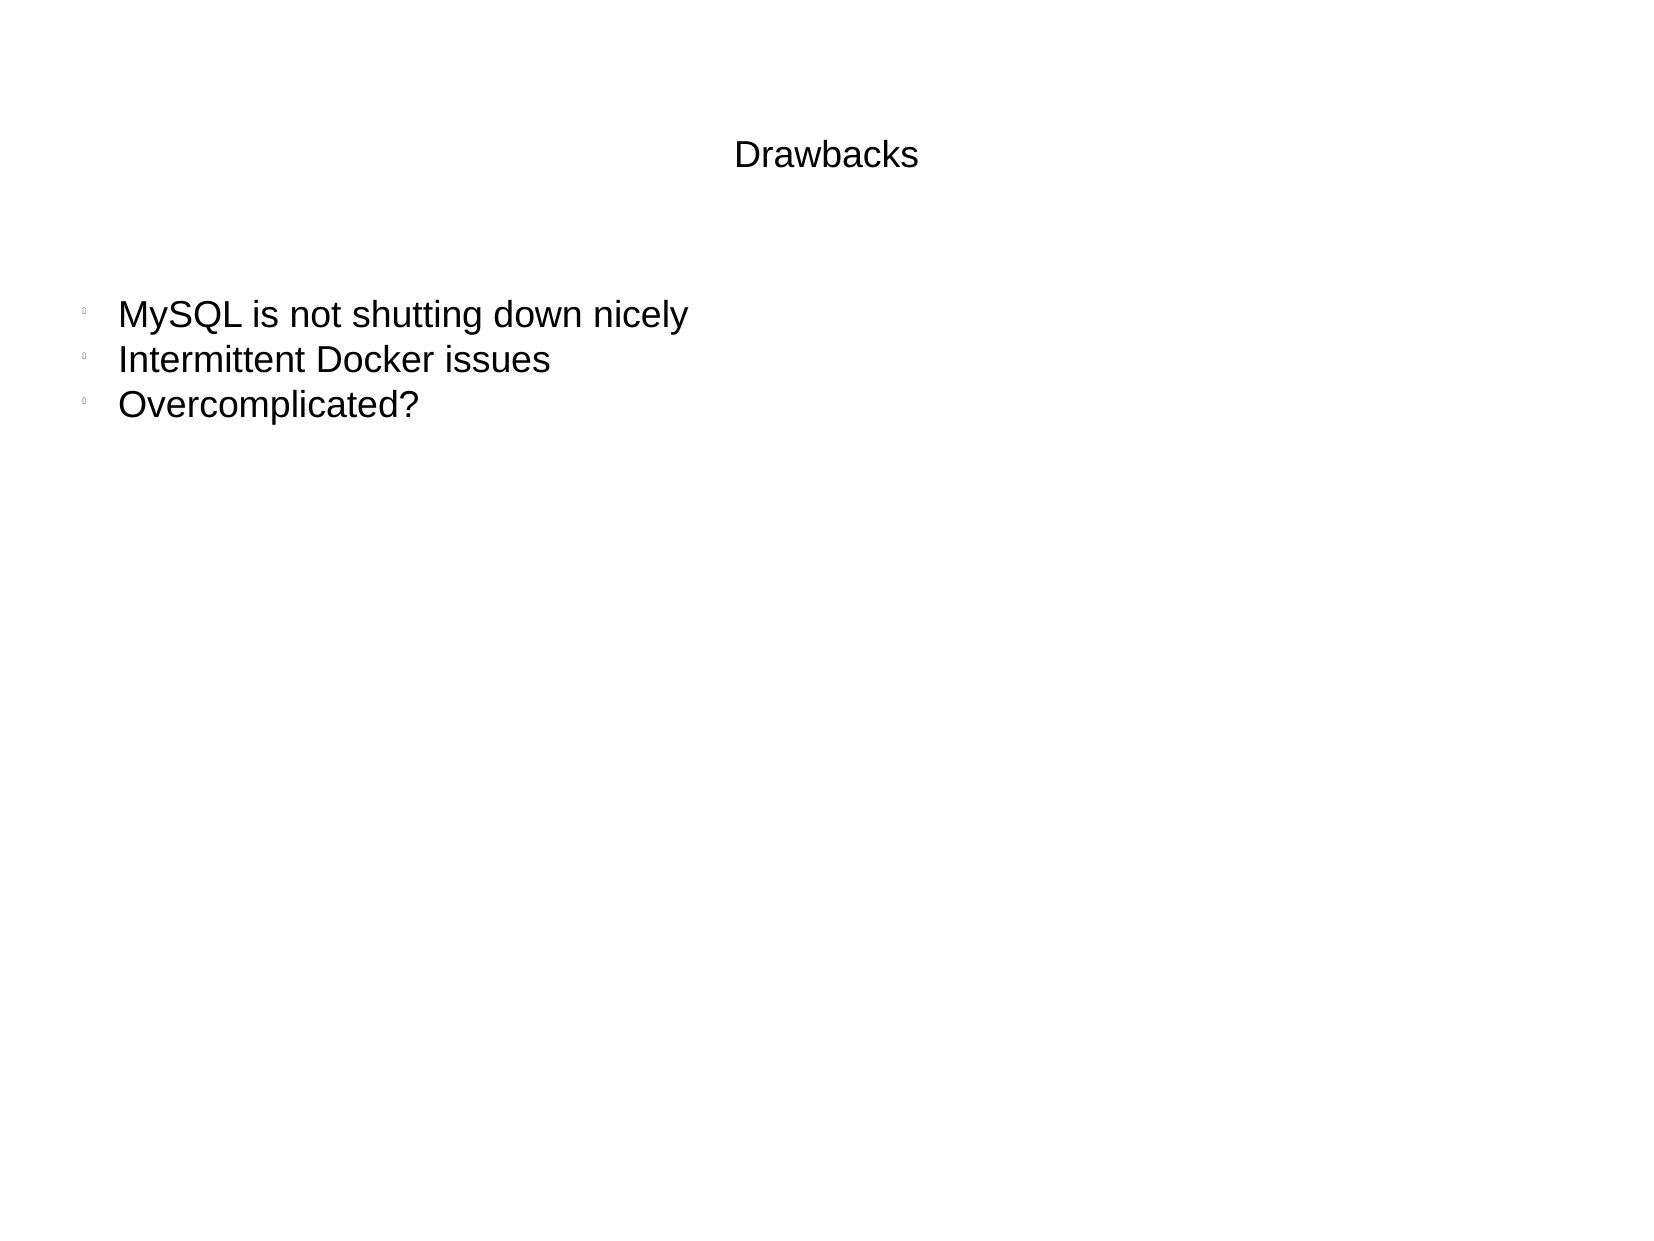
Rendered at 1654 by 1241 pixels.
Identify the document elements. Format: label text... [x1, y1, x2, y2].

text_box Drawbacks [82, 49, 1571, 257]
text_box MySQL is not shutting down nicely Intermittent Docker issues Overcomplicated? [82, 290, 1571, 1010]
